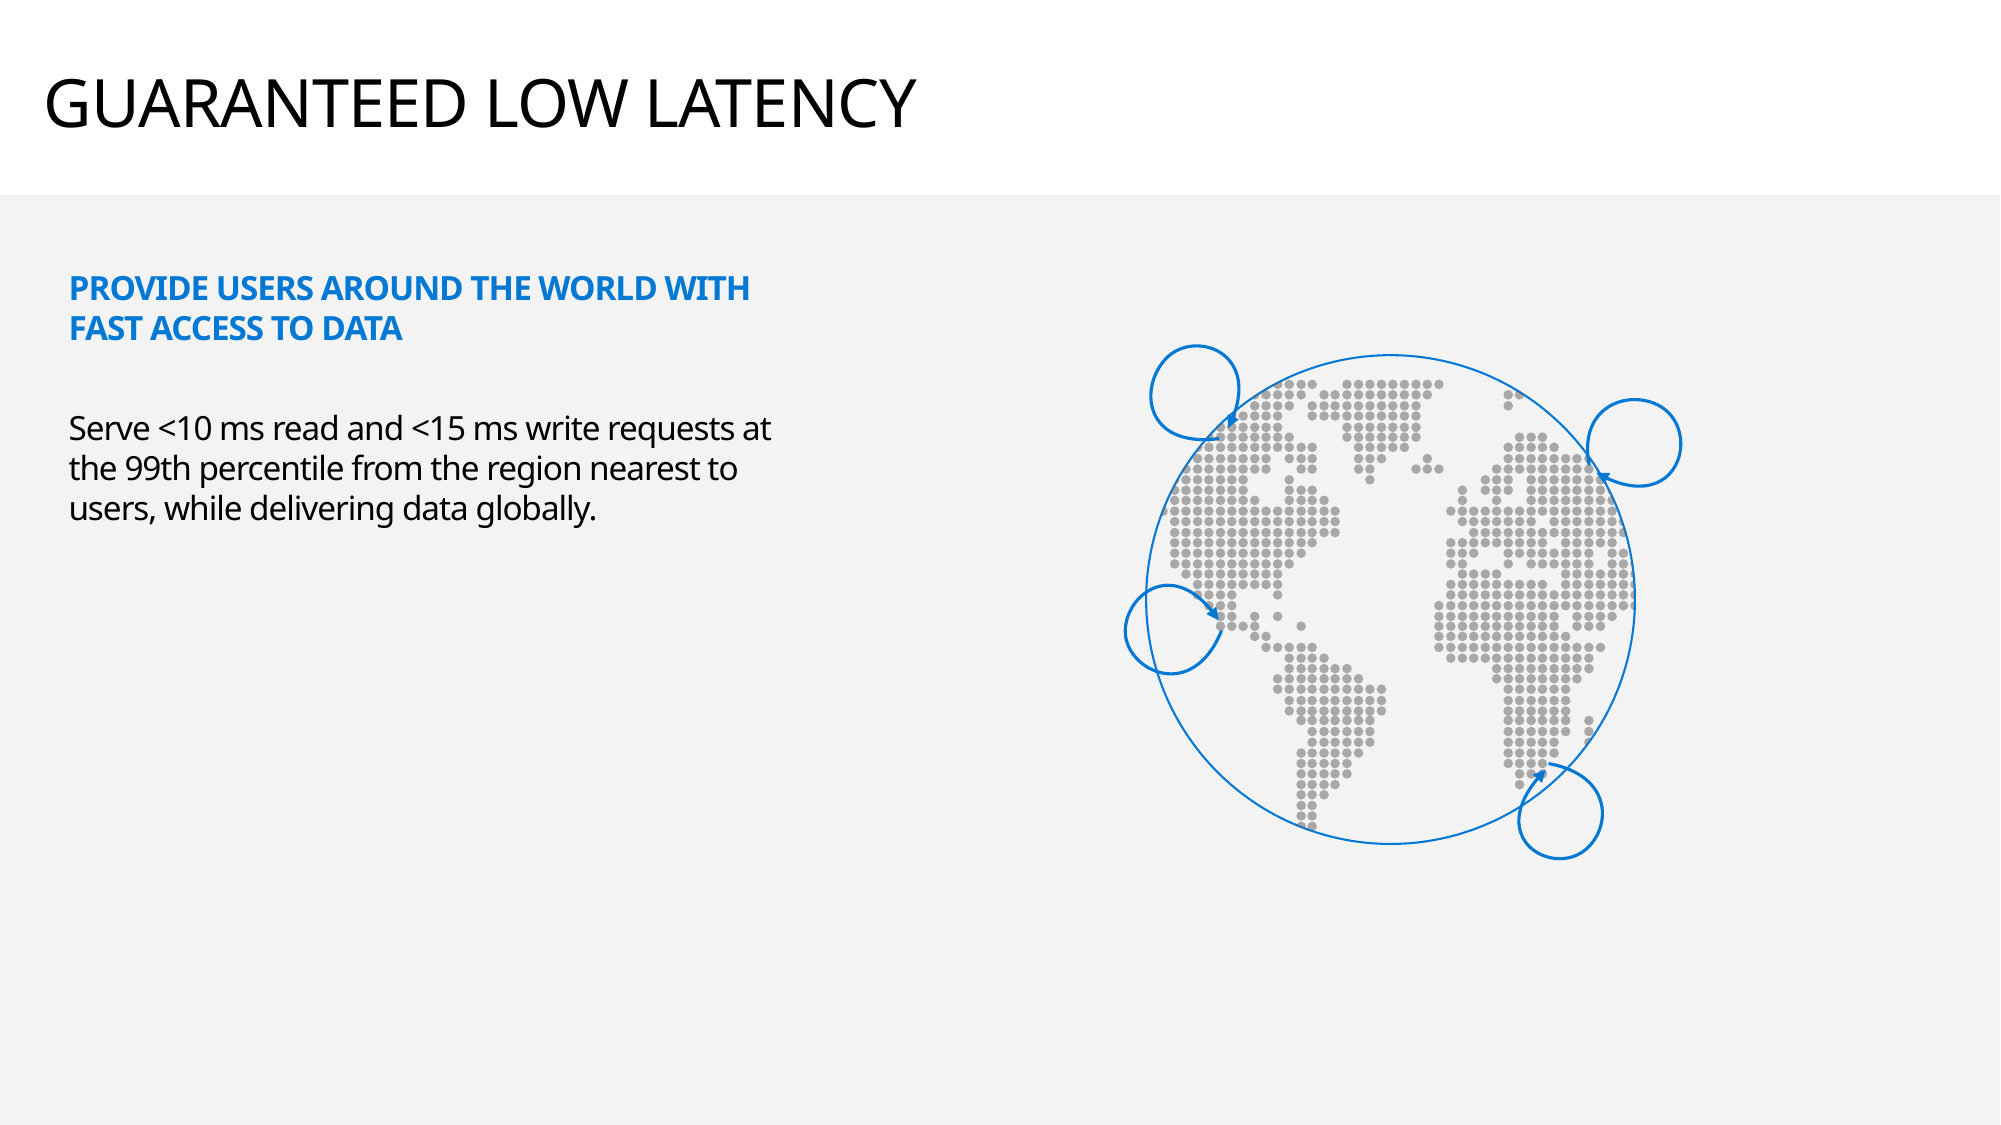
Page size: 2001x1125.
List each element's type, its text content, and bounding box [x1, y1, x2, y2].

list PROVIDE USERS AROUND THE WORLD WITH FAST ACCESS TO DATA Serve <10 ms read and <15 ms write requests at the 99th percentile from the region nearest to users, while delivering data globally. [53, 259, 842, 504]
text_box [1125, 346, 1681, 858]
title GUARANTEED LOW LATENCY [43, 55, 1956, 203]
